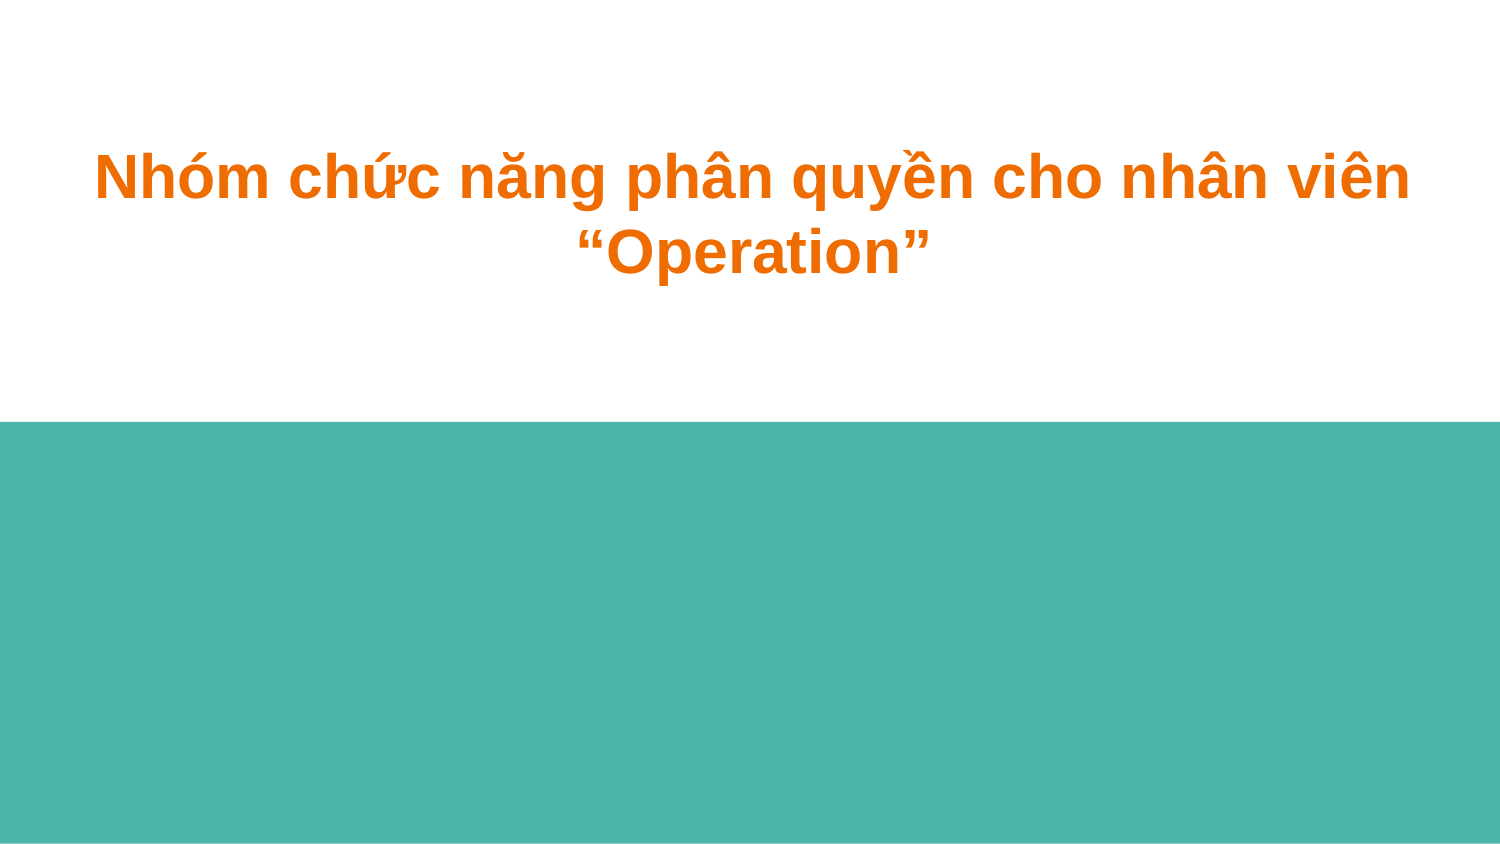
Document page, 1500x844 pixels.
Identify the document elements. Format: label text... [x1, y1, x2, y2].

title Nhóm chức năng phân quyền cho nhân viên “Operation” [51, 133, 1458, 289]
